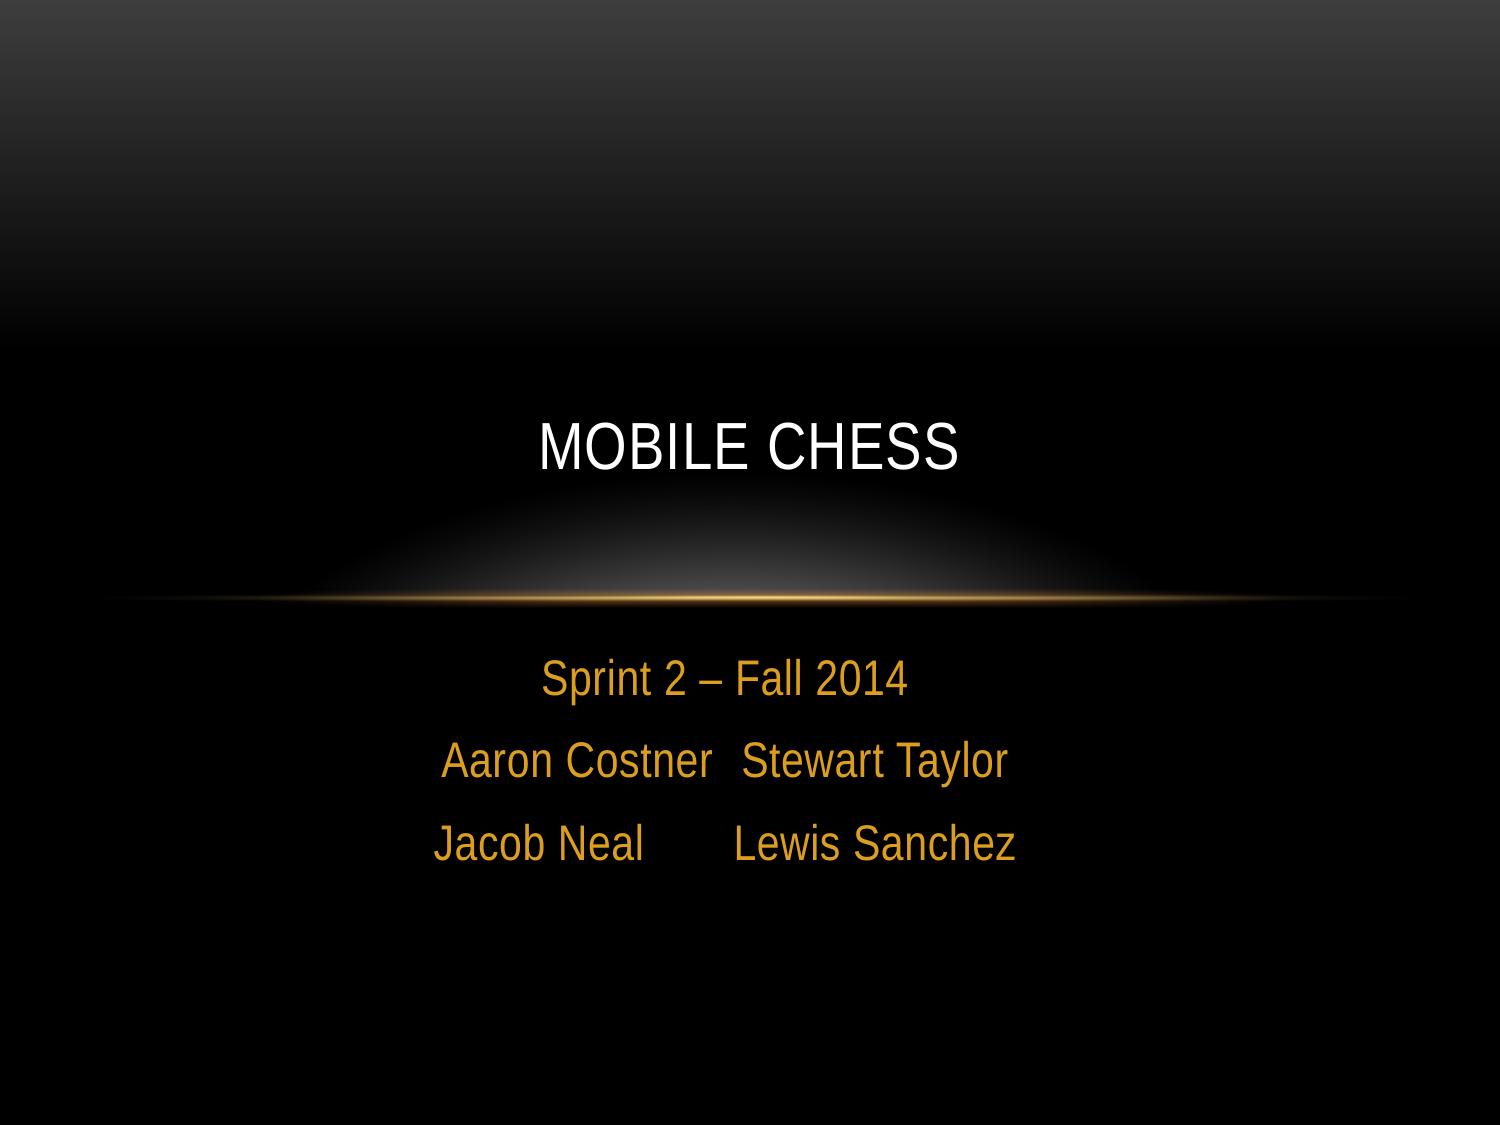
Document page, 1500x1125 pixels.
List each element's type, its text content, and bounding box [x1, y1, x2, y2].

subtitle Sprint 2 – Fall 2014 Aaron Costner Stewart Taylor Jacob Neal Lewis Sanchez [200, 637, 1250, 1013]
picture [0, 0, 1500, 750]
title Mobile Chess [112, 329, 1388, 571]
